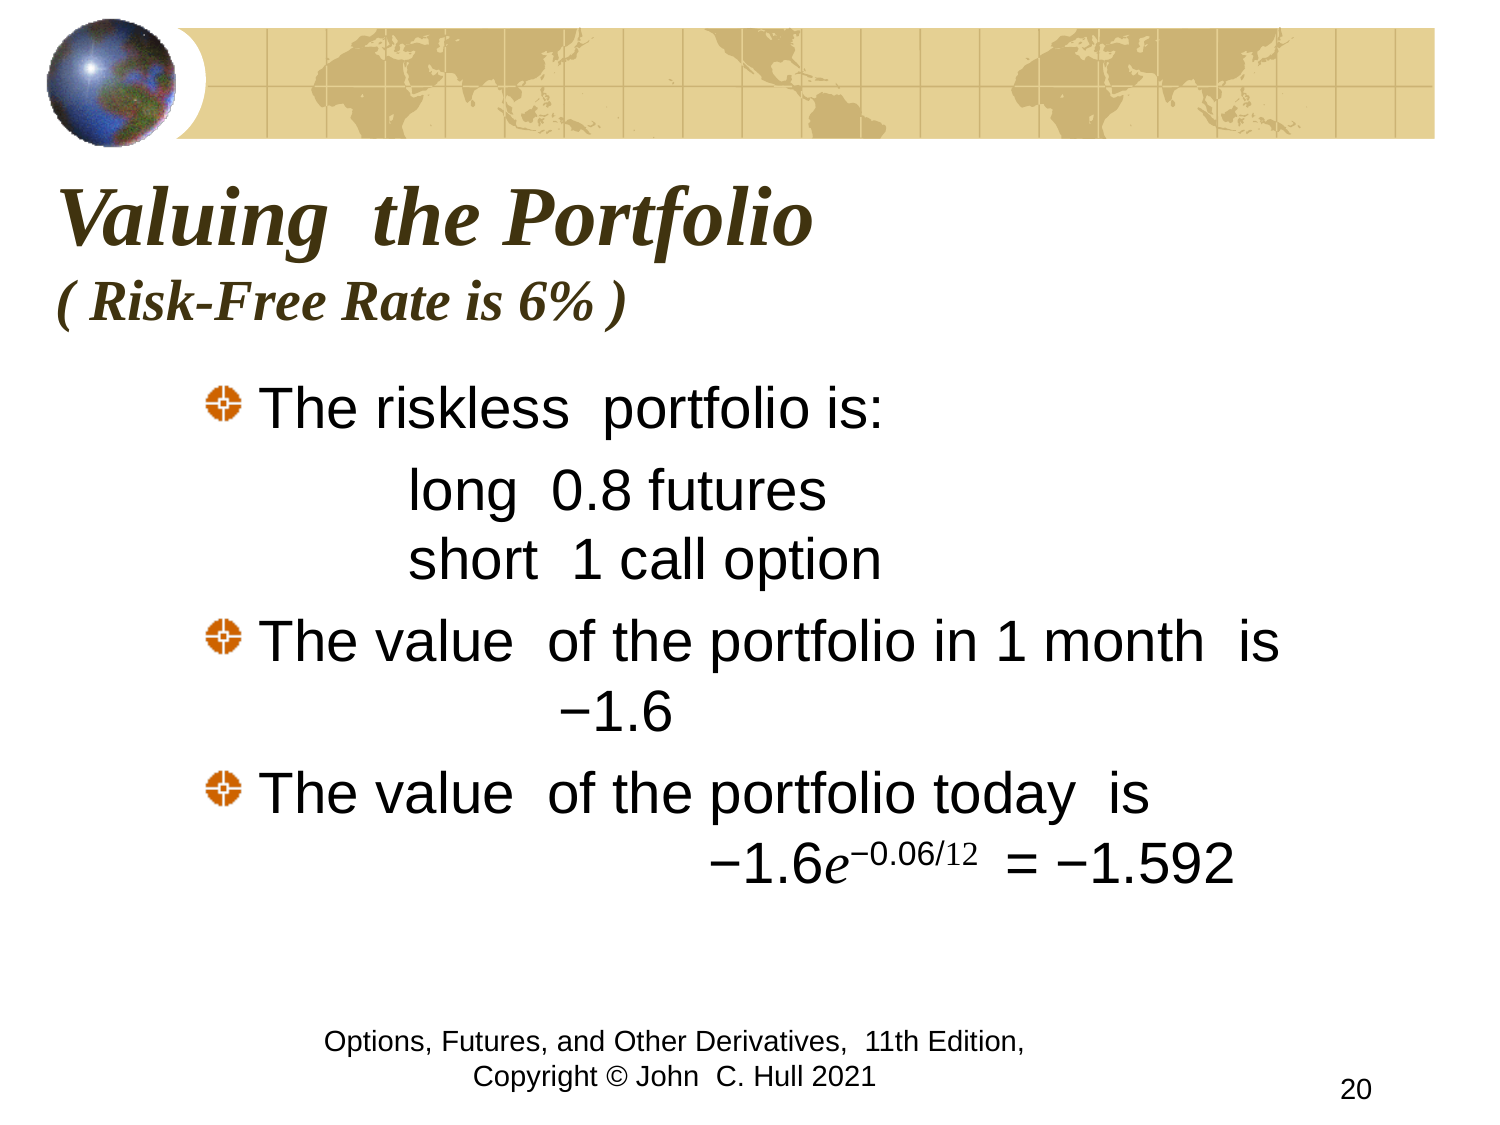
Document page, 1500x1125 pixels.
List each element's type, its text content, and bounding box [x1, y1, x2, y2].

footer Options, Futures, and Other Derivatives, 11th Edition, Copyright © John C. Hull 2021 [262, 1024, 1088, 1101]
title Valuing the Portfolio ( Risk-Free Rate is 6% ) [40, 152, 1316, 341]
picture [202, 769, 244, 811]
picture [202, 617, 244, 659]
picture [42, 14, 190, 151]
list The riskless portfolio is: long 0.8 futures short 1 call option The value of the portfolio in 1 month is −1.6 The value of the portfolio today is −1.6e−0.06/12 = −1.592 [187, 362, 1420, 1079]
picture [202, 384, 244, 426]
slide_number 20 [1074, 1037, 1388, 1113]
